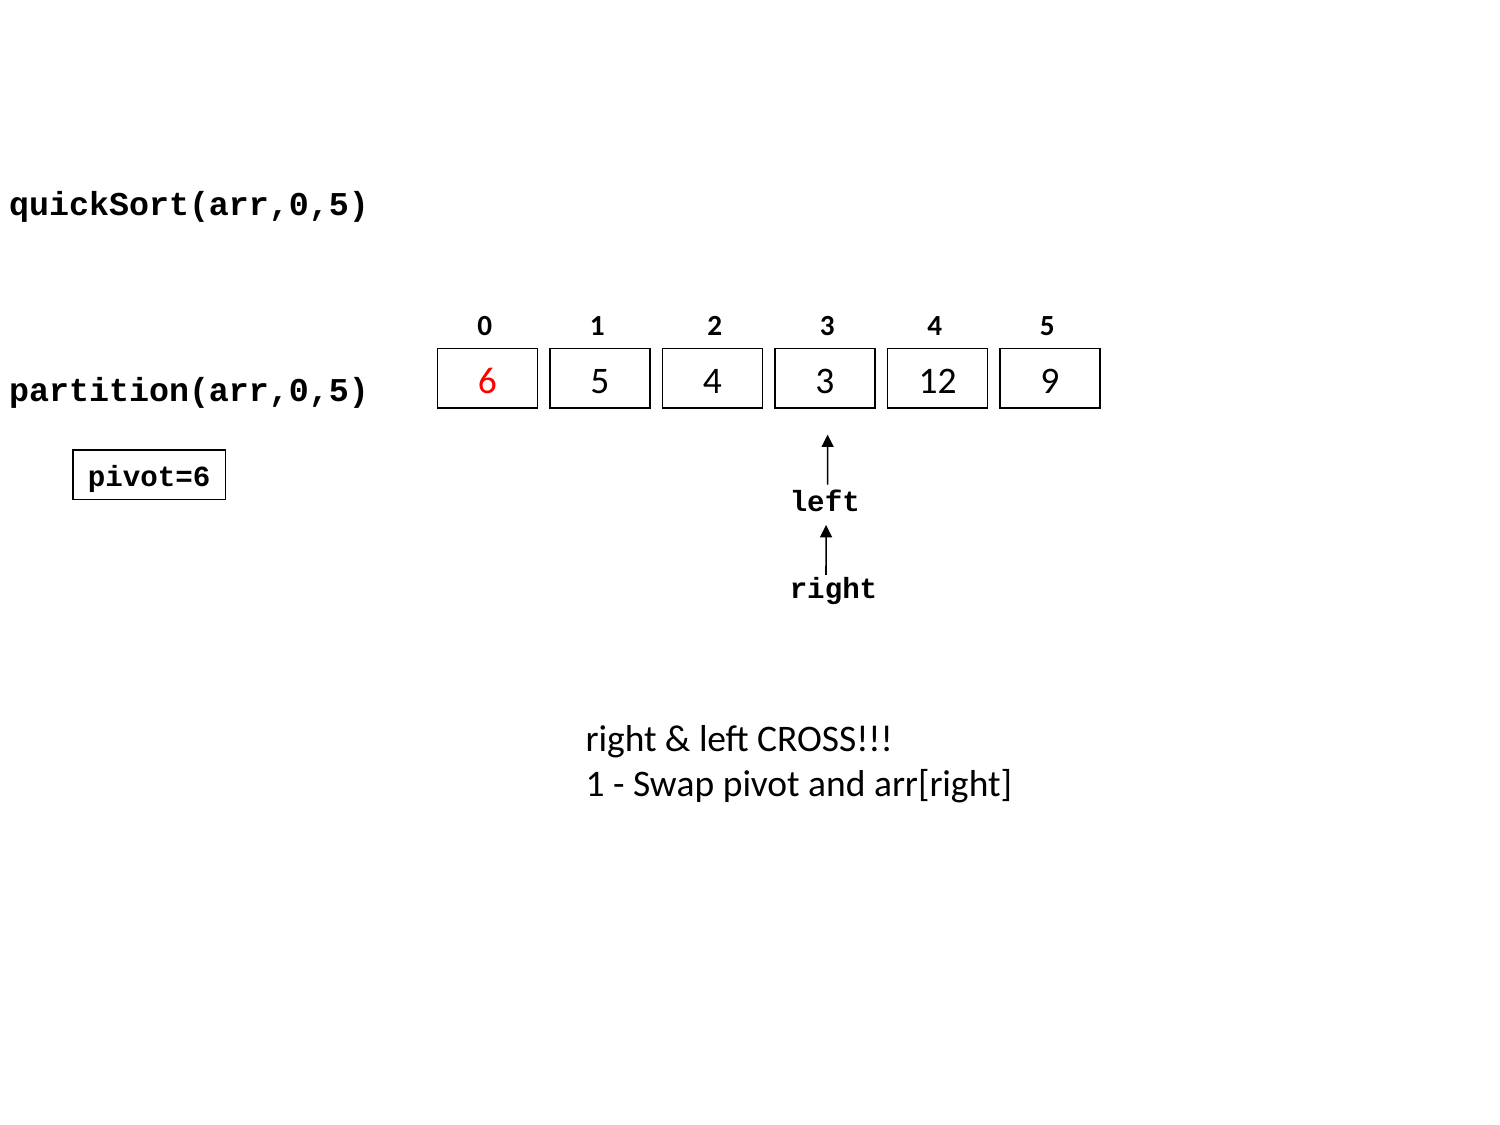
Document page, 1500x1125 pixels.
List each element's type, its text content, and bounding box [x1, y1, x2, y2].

text_box left [775, 474, 875, 525]
text_box pivot=6 [73, 449, 226, 500]
text_box 6 [437, 348, 538, 409]
text_box 4 [662, 348, 763, 409]
text_box 3 [805, 298, 850, 349]
text_box 0 [462, 298, 508, 349]
text_box 5 [549, 348, 650, 409]
text_box 9 [999, 348, 1100, 409]
text_box quickSort(arr,0,5) [0, 174, 385, 230]
text_box 4 [912, 298, 958, 349]
text_box 12 [887, 348, 988, 409]
text_box 3 [774, 348, 875, 409]
text_box right & left CROSS!!! 1 - Swap pivot and arr[right] [570, 706, 1028, 857]
text_box 1 [575, 298, 620, 349]
text_box 2 [692, 298, 738, 349]
text_box 5 [1025, 298, 1070, 349]
text_box partition(arr,0,5) [0, 360, 385, 416]
text_box [819, 525, 833, 575]
text_box [821, 434, 834, 485]
text_box right [774, 562, 893, 613]
